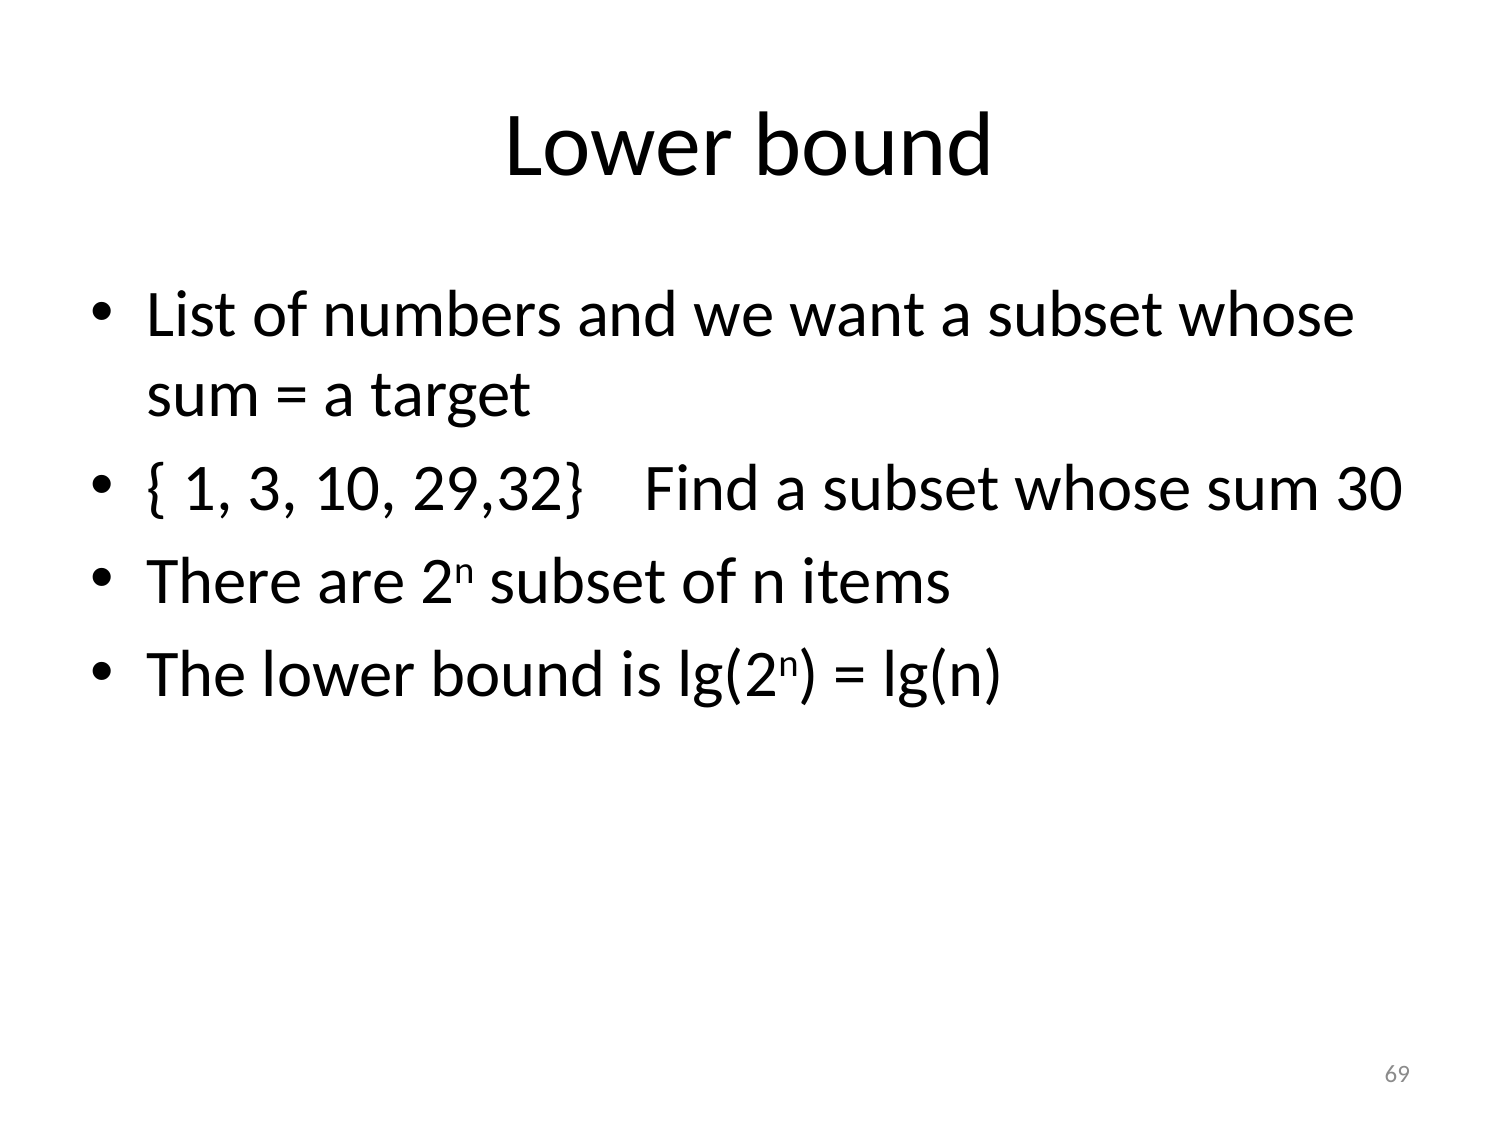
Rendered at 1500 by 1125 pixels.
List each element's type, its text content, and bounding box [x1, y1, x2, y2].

title Lower bound [75, 45, 1425, 233]
slide_number 69 [1074, 1042, 1425, 1103]
list List of numbers and we want a subset whose sum = a target { 1, 3, 10, 29,32} Find a subset whose sum 30 There are 2n subset of n items The lower bound is lg(2n) = lg(n) [75, 262, 1425, 1005]
